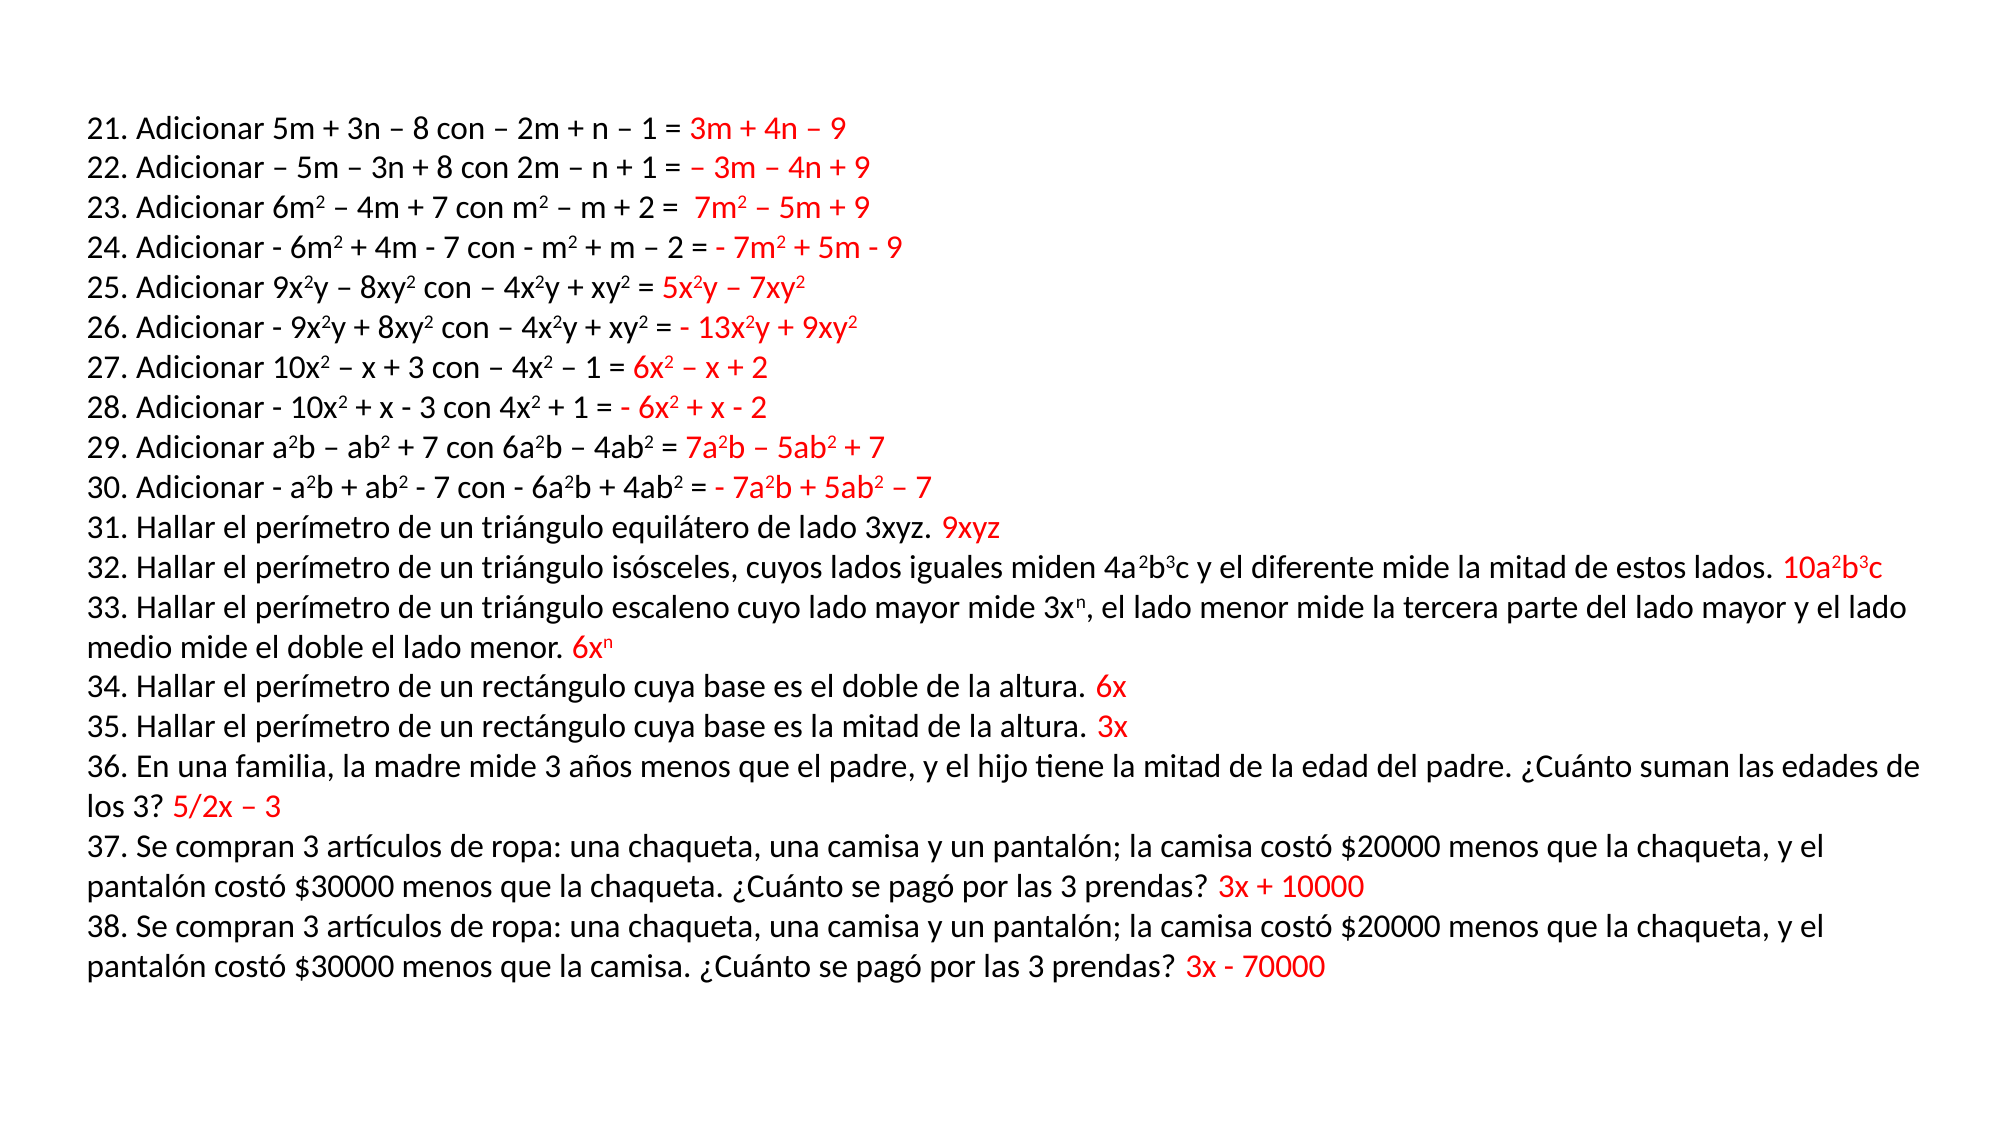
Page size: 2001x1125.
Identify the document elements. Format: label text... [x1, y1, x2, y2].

text_box 21. Adicionar 5m + 3n – 8 con – 2m + n – 1 = 3m + 4n – 9 22. Adicionar – 5m – 3n + 8 con 2m – n + 1 = – 3m – 4n + 9 23. Adicionar 6m2 – 4m + 7 con m2 – m + 2 = 7m2 – 5m + 9 24. Adicionar - 6m2 + 4m - 7 con - m2 + m – 2 = - 7m2 + 5m - 9 25. Adicionar 9x2y – 8xy2 con – 4x2y + xy2 = 5x2y – 7xy2 26. Adicionar - 9x2y + 8xy2 con – 4x2y + xy2 = - 13x2y + 9xy2 27. Adicionar 10x2 – x + 3 con – 4x2 – 1 = 6x2 – x + 2 28. Adicionar - 10x2 + x - 3 con 4x2 + 1 = - 6x2 + x - 2 29. Adicionar a2b – ab2 + 7 con 6a2b – 4ab2 = 7a2b – 5ab2 + 7 30. Adicionar - a2b + ab2 - 7 con - 6a2b + 4ab2 = - 7a2b + 5ab2 – 7 31. Hallar el perímetro de un triángulo equilátero de lado 3xyz. 9xyz 32. Hallar el perímetro de un triángulo isósceles, cuyos lados iguales miden 4a2b3c y el diferente mide la mitad de estos lados. 10a2b3c 33. Hallar el perímetro de un triángulo escaleno cuyo lado mayor mide 3xn, el lado menor mide la tercera parte del lado mayor y el lado medio mide el doble el lado menor. 6xn 34. Hallar el perímetro de un rectángulo cuya base es el doble de la altura. 6x 35. Hallar el perímetro de un rectángulo cuya base es la mitad de la altura. 3x 36. En una familia, la madre mide 3 años menos que el padre, y el hijo tiene la mitad de la edad del padre. ¿Cuánto suman las edades de los 3? 5/2x – 3 37. Se compran 3 artículos de ropa: una chaqueta, una camisa y un pantalón; la camisa costó $20000 menos que la chaqueta, y el pantalón costó $30000 menos que la chaqueta. ¿Cuánto se pagó por las 3 prendas? 3x + 10000 38. Se compran 3 artículos de ropa: una chaqueta, una camisa y un pantalón; la camisa costó $20000 menos que la chaqueta, y el pantalón costó $30000 menos que la camisa. ¿Cuánto se pagó por las 3 prendas? 3x - 70000 [71, 98, 1955, 1072]
